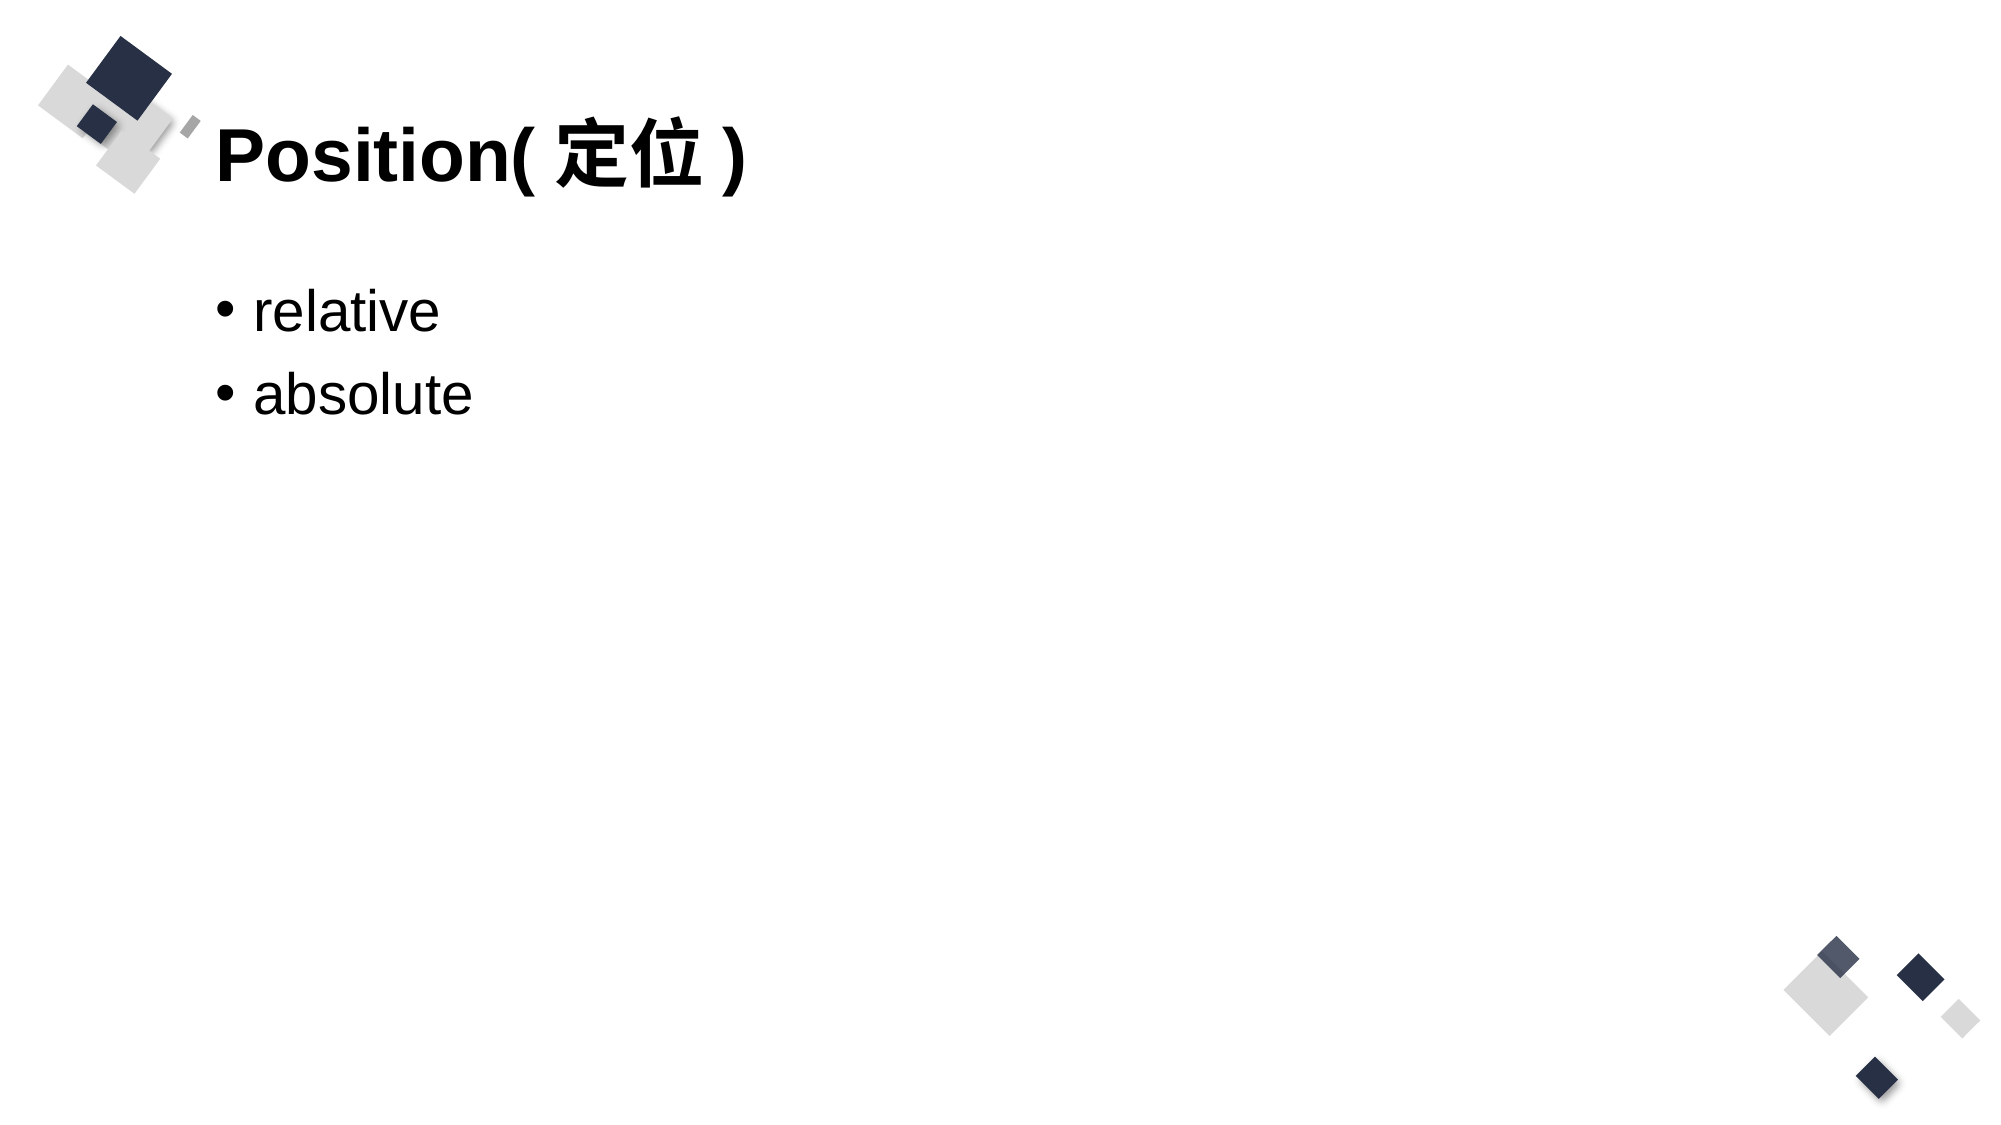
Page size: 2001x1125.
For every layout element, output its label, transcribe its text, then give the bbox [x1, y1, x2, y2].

title Position(定位) [200, 59, 1783, 255]
list relative absolute [200, 273, 1783, 1014]
